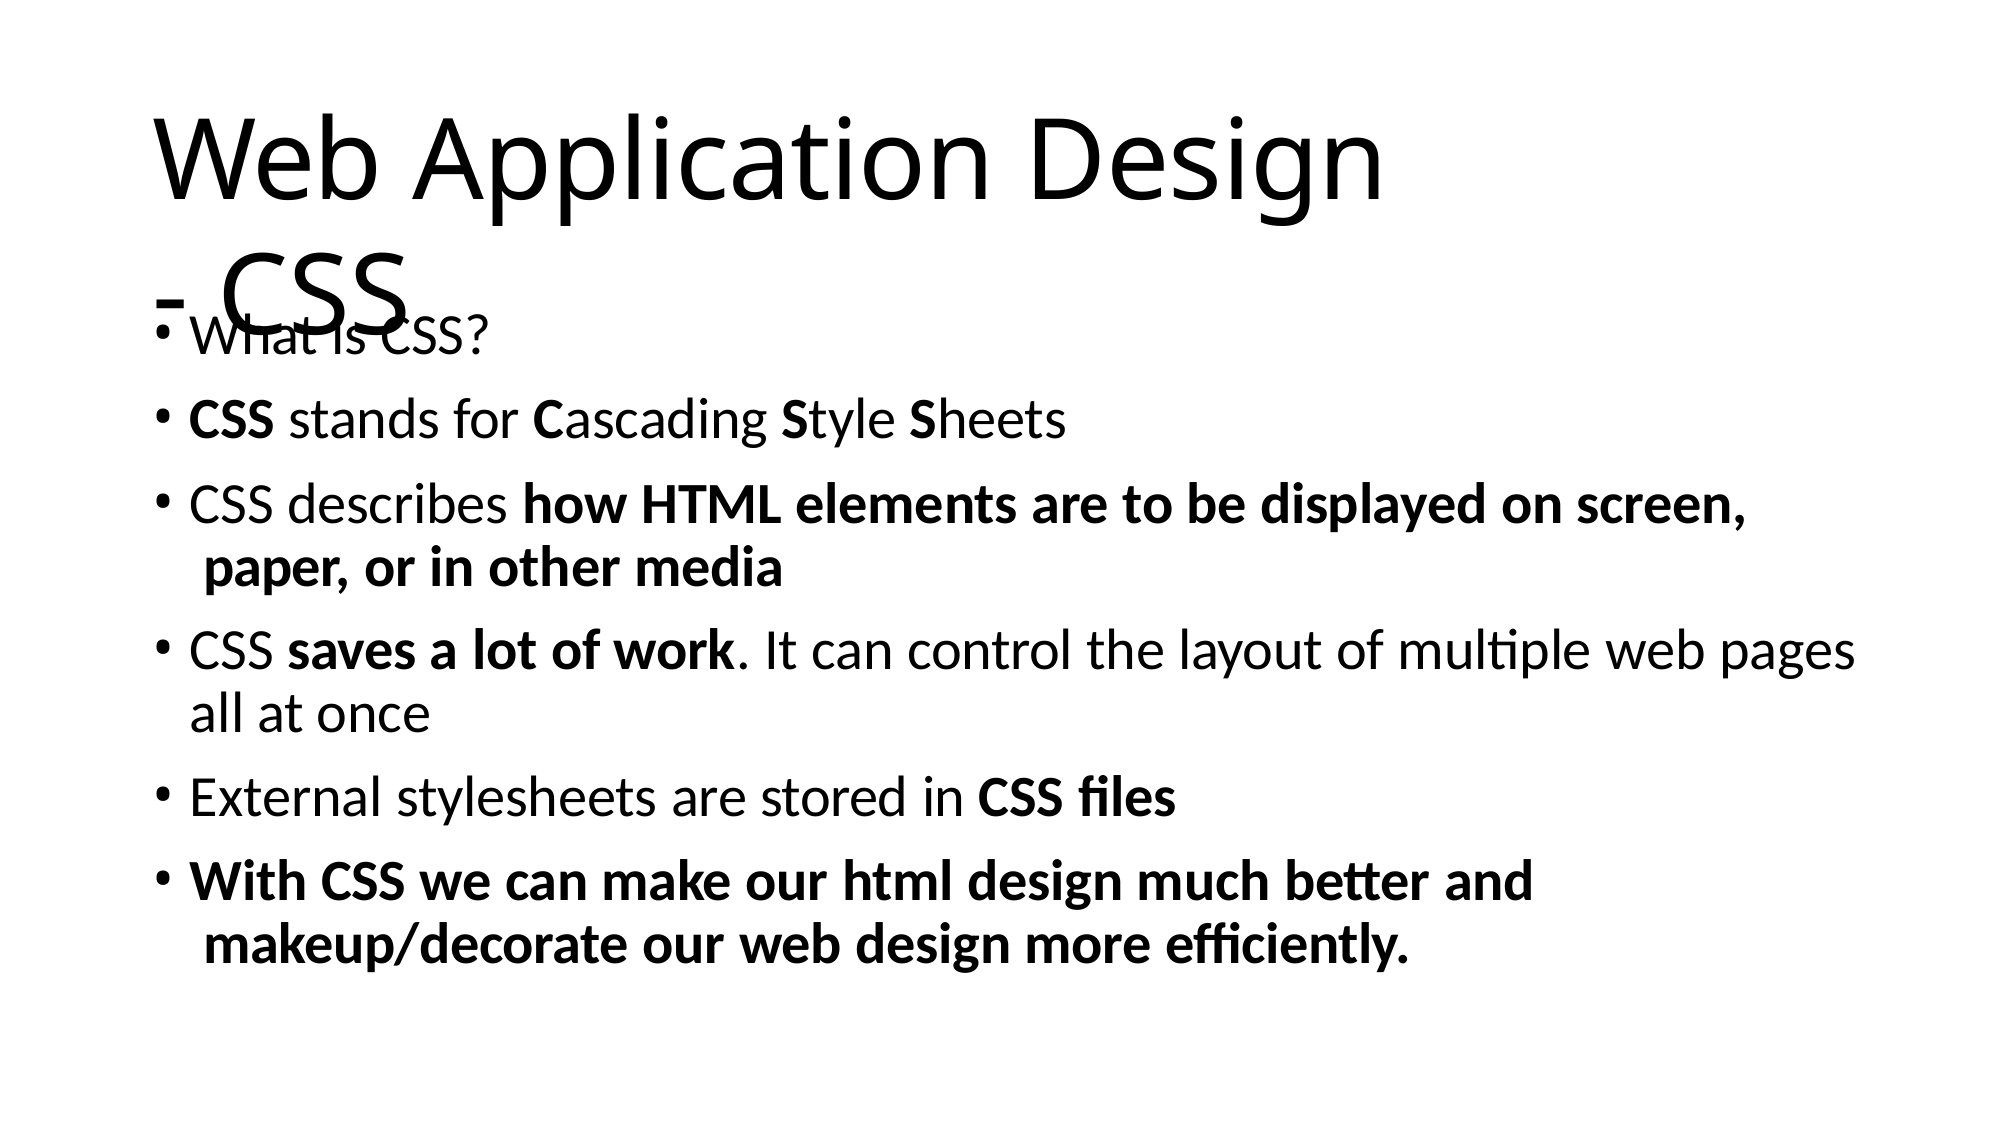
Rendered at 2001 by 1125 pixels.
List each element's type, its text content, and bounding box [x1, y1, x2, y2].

title Web Application Design - CSS [150, 85, 1450, 280]
text_box What is CSS? CSS stands for Cascading Style Sheets CSS describes how HTML elements are to be displayed on screen, paper, or in other media CSS saves a lot of work. It can control the layout of multiple web pages all at once External stylesheets are stored in CSS files With CSS we can make our html design much better and makeup/decorate our web design more efficiently. [150, 280, 1870, 976]
